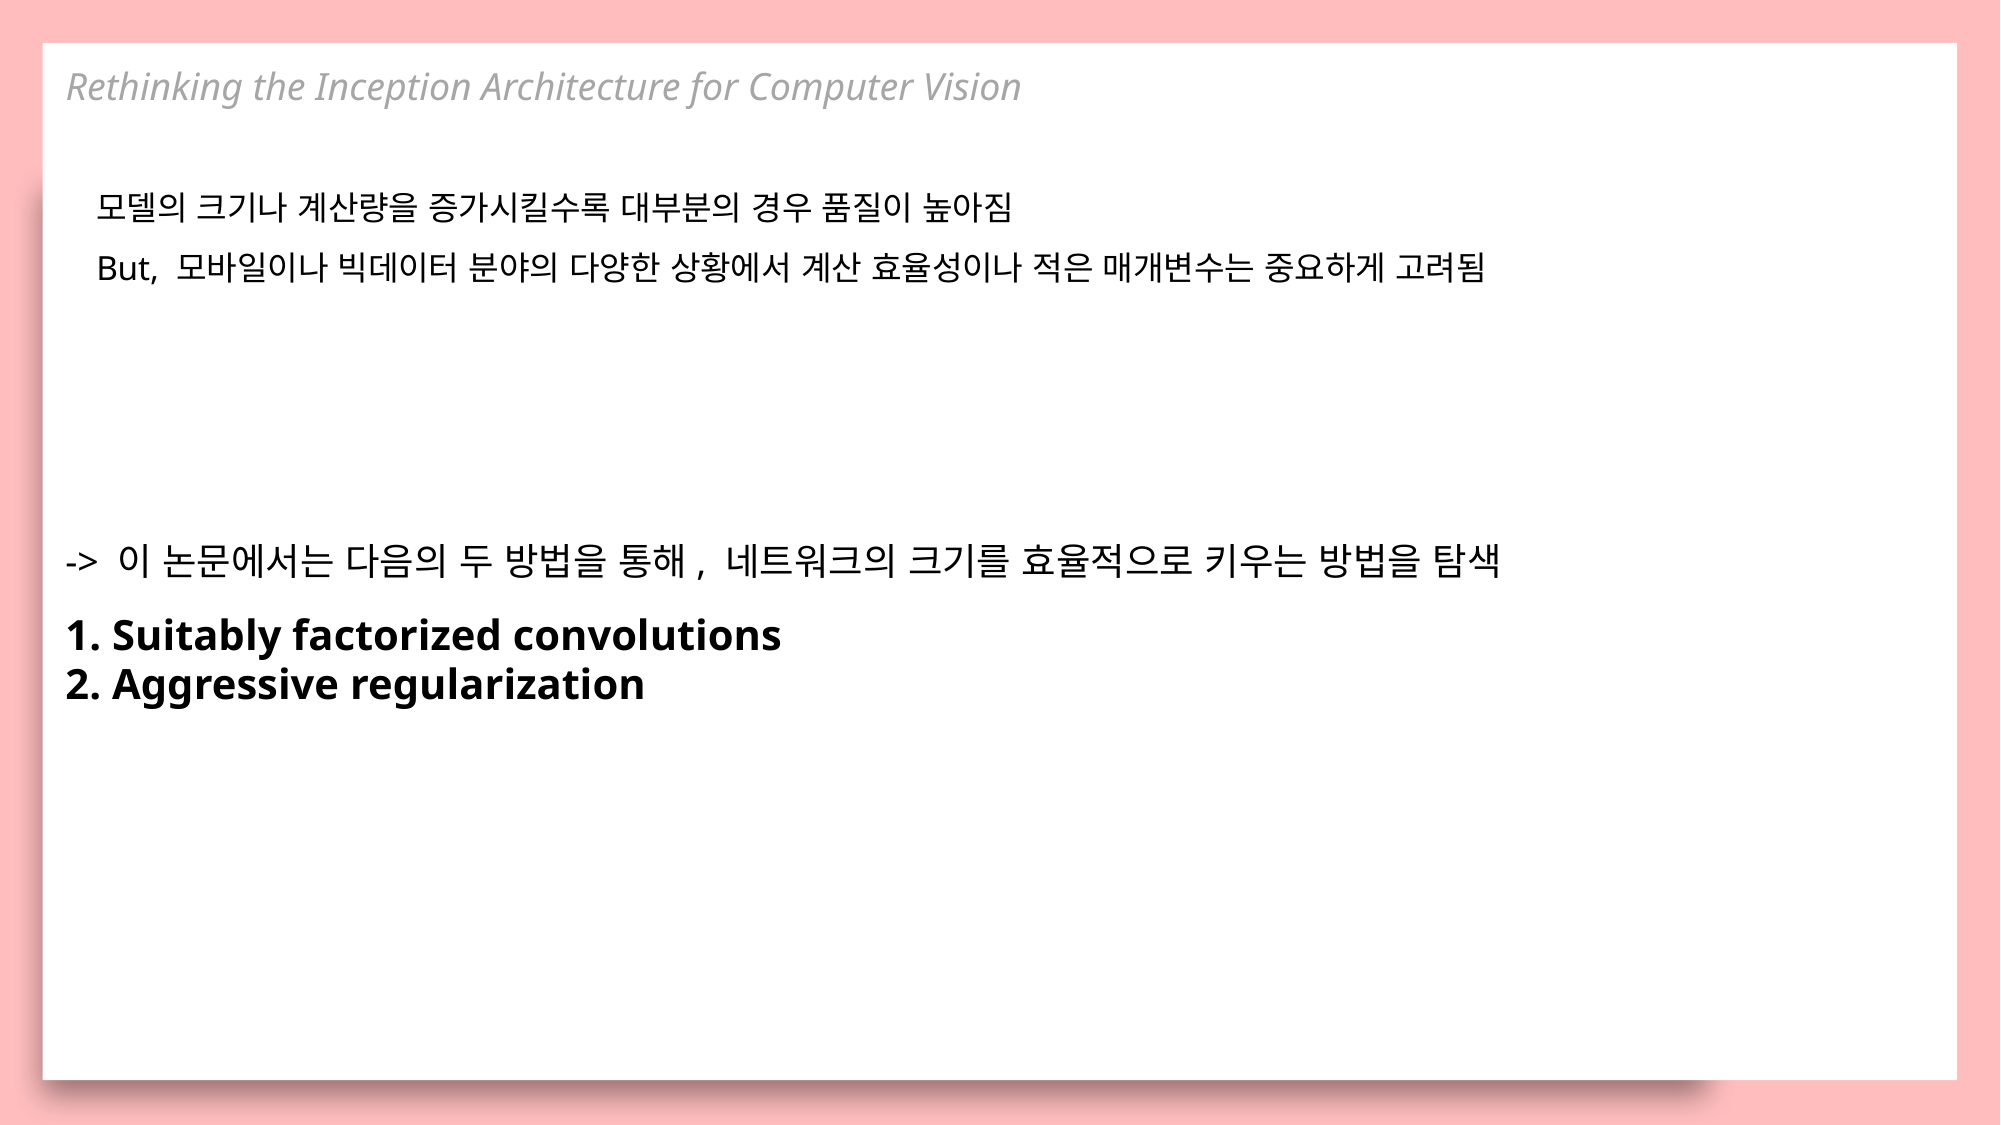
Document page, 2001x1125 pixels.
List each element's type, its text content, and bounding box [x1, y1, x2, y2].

text_box 모델의 크기나 계산량을 증가시킬수록 대부분의 경우 품질이 높아짐 But, 모바일이나 빅데이터 분야의 다양한 상황에서 계산 효율성이나 적은 매개변수는 중요하게 고려됨 [81, 160, 1625, 295]
text_box -> 이 논문에서는 다음의 두 방법을 통해, 네트워크의 크기를 효율적으로 키우는 방법을 탐색 1. Suitably factorized convolutions 2. Aggressive regularization [50, 508, 1517, 716]
text_box [42, 42, 1958, 1081]
text_box Rethinking the Inception Architecture for Computer Vision [50, 55, 1311, 116]
